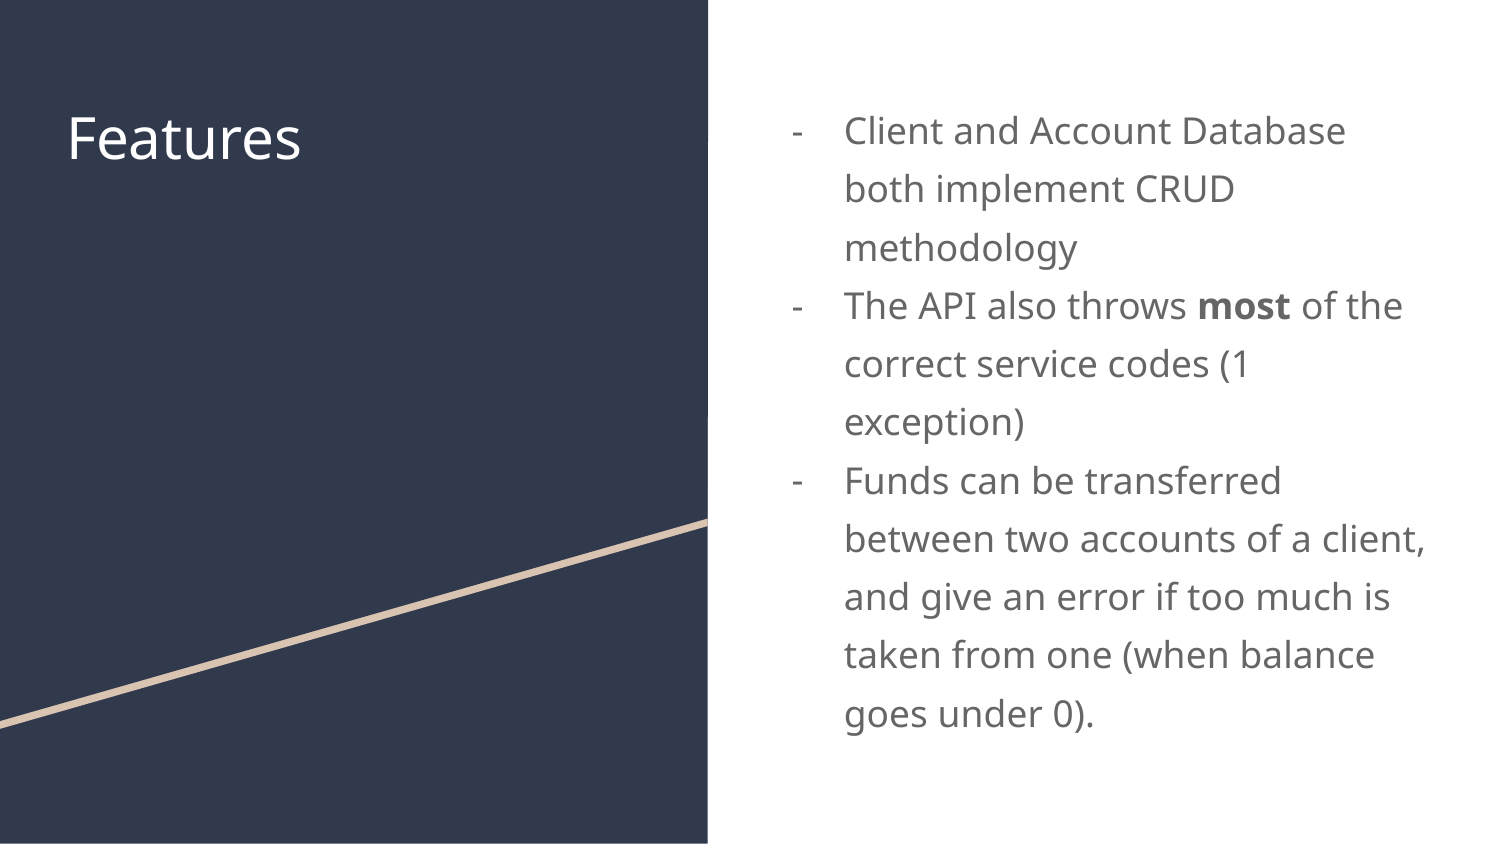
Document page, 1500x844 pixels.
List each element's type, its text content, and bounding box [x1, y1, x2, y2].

title Features [51, 82, 660, 494]
list Client and Account Database both implement CRUD methodology The API also throws most of the correct service codes (1 exception) Funds can be transferred between two accounts of a client, and give an error if too much is taken from one (when balance goes under 0). [761, 82, 1446, 755]
